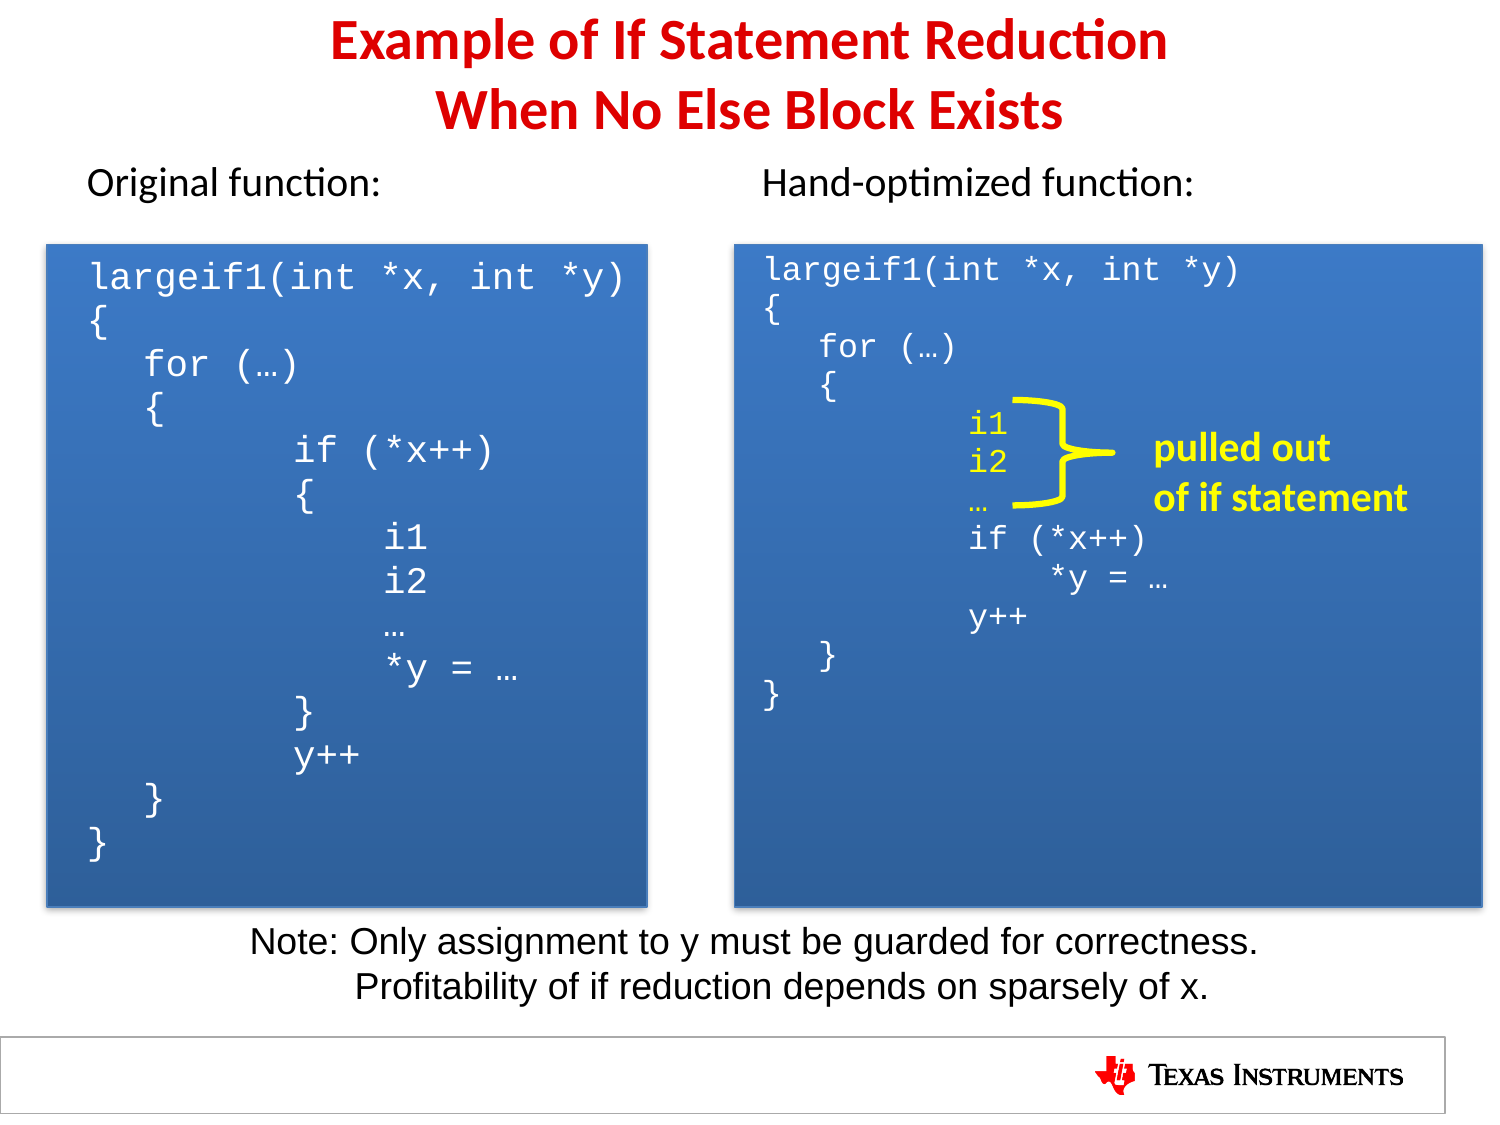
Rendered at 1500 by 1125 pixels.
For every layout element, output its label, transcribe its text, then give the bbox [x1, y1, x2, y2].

list Hand-optimized function: largeif1(int *x, int *y) { for (…) { i1 i2 … if (*x++) *y = … y++ } } [746, 156, 1410, 900]
picture [1095, 1056, 1403, 1095]
list Original function: largeif1(int *x, int *y) { for (…) { if (*x++) { i1 i2 … *y = … } y++ } } [71, 156, 735, 900]
text_box pulled out of if statement [1138, 412, 1424, 528]
text_box [1012, 399, 1113, 506]
text_box [734, 244, 1483, 908]
text_box [46, 244, 648, 908]
text_box Note: Only assignment to y must be guarded for correctness. Profitability of if reduction depends on sparsely of x. [234, 910, 1275, 1015]
title Example of If Statement Reduction When No Else Block Exists [0, 0, 1500, 143]
